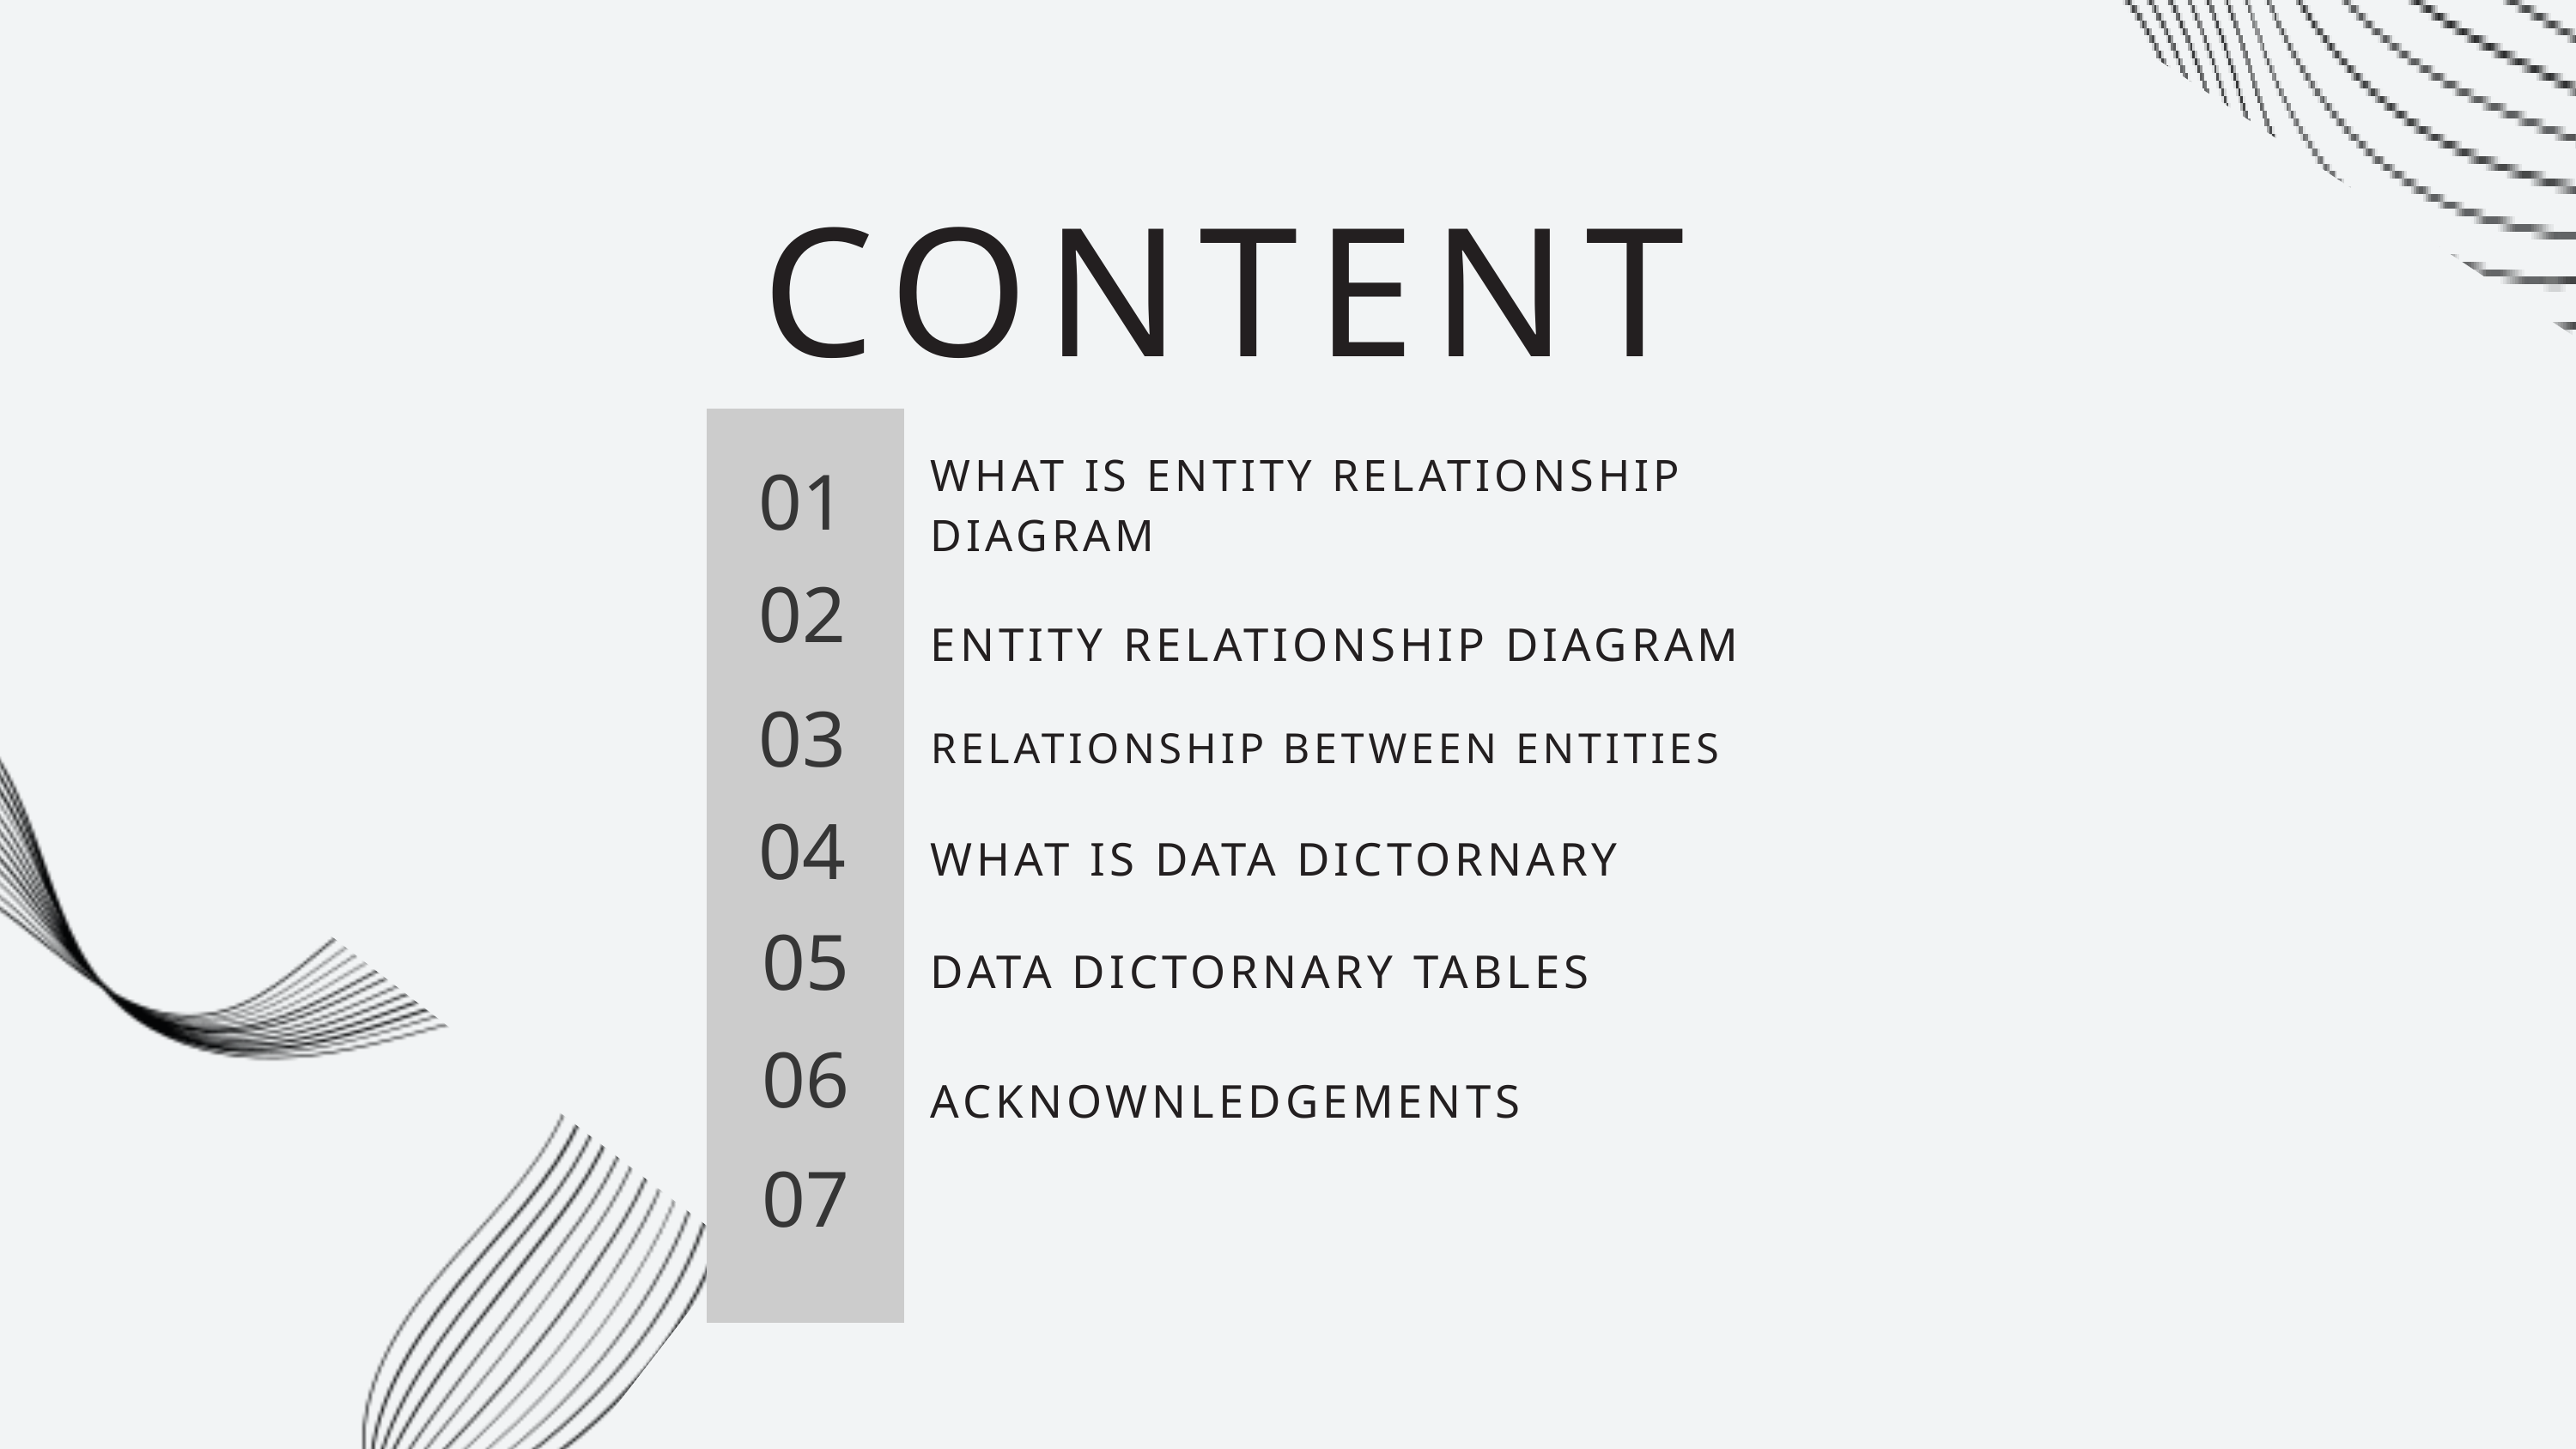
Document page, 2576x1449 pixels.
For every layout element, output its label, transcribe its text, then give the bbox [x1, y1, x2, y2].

text_box WHAT IS DATA DICTORNARY [930, 822, 1787, 885]
text_box [2068, 0, 2576, 338]
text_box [707, 408, 905, 1324]
text_box [0, 680, 702, 1449]
text_box WHAT IS ENTITY RELATIONSHIP DIAGRAM [930, 440, 1747, 561]
text_box CONTENT [702, 146, 1747, 393]
text_box RELATIONSHIP BETWEEN ENTITIES [930, 714, 1747, 773]
text_box ENTITY RELATIONSHIP DIAGRAM [930, 608, 1787, 670]
text_box DATA DICTORNARY TABLES [930, 935, 1787, 998]
text_box ACKNOWNLEDGEMENTS [930, 1064, 1787, 1128]
